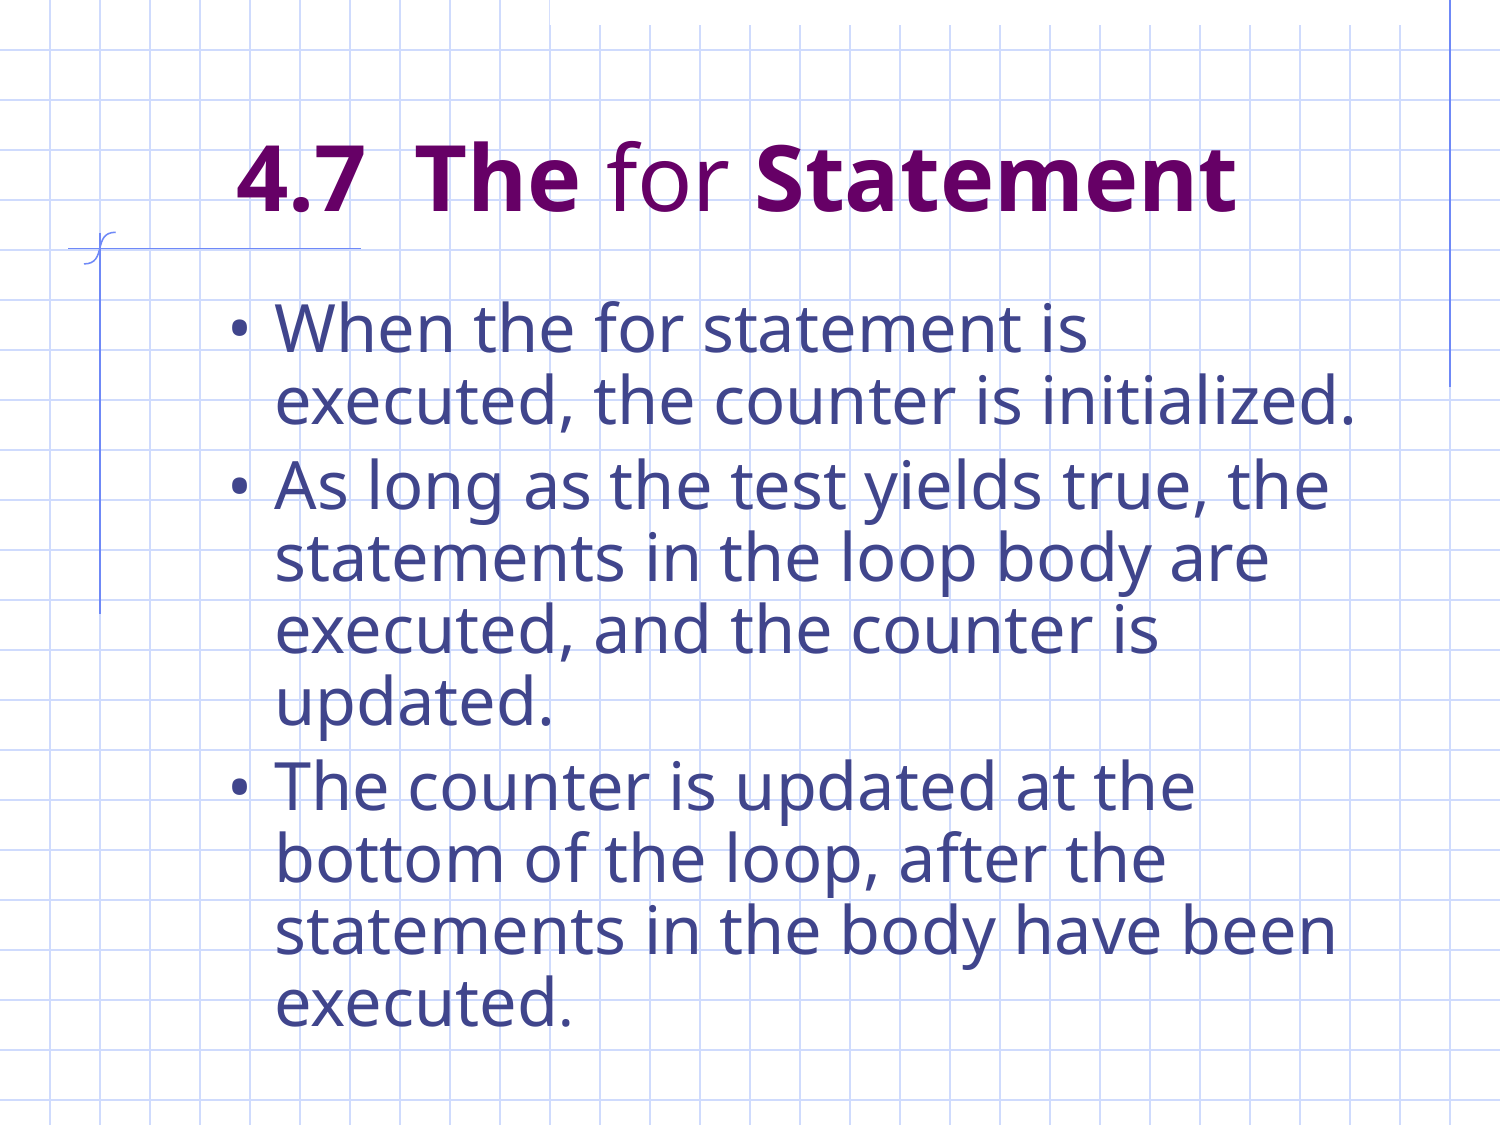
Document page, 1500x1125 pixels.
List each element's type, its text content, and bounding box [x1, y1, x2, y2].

list When the for statement is executed, the counter is initialized. As long as the test yields true, the statements in the loop body are executed, and the counter is updated. The counter is updated at the bottom of the loop, after the statements in the body have been executed. [137, 287, 1375, 1088]
title 4.7 The for Statement [99, 112, 1375, 238]
